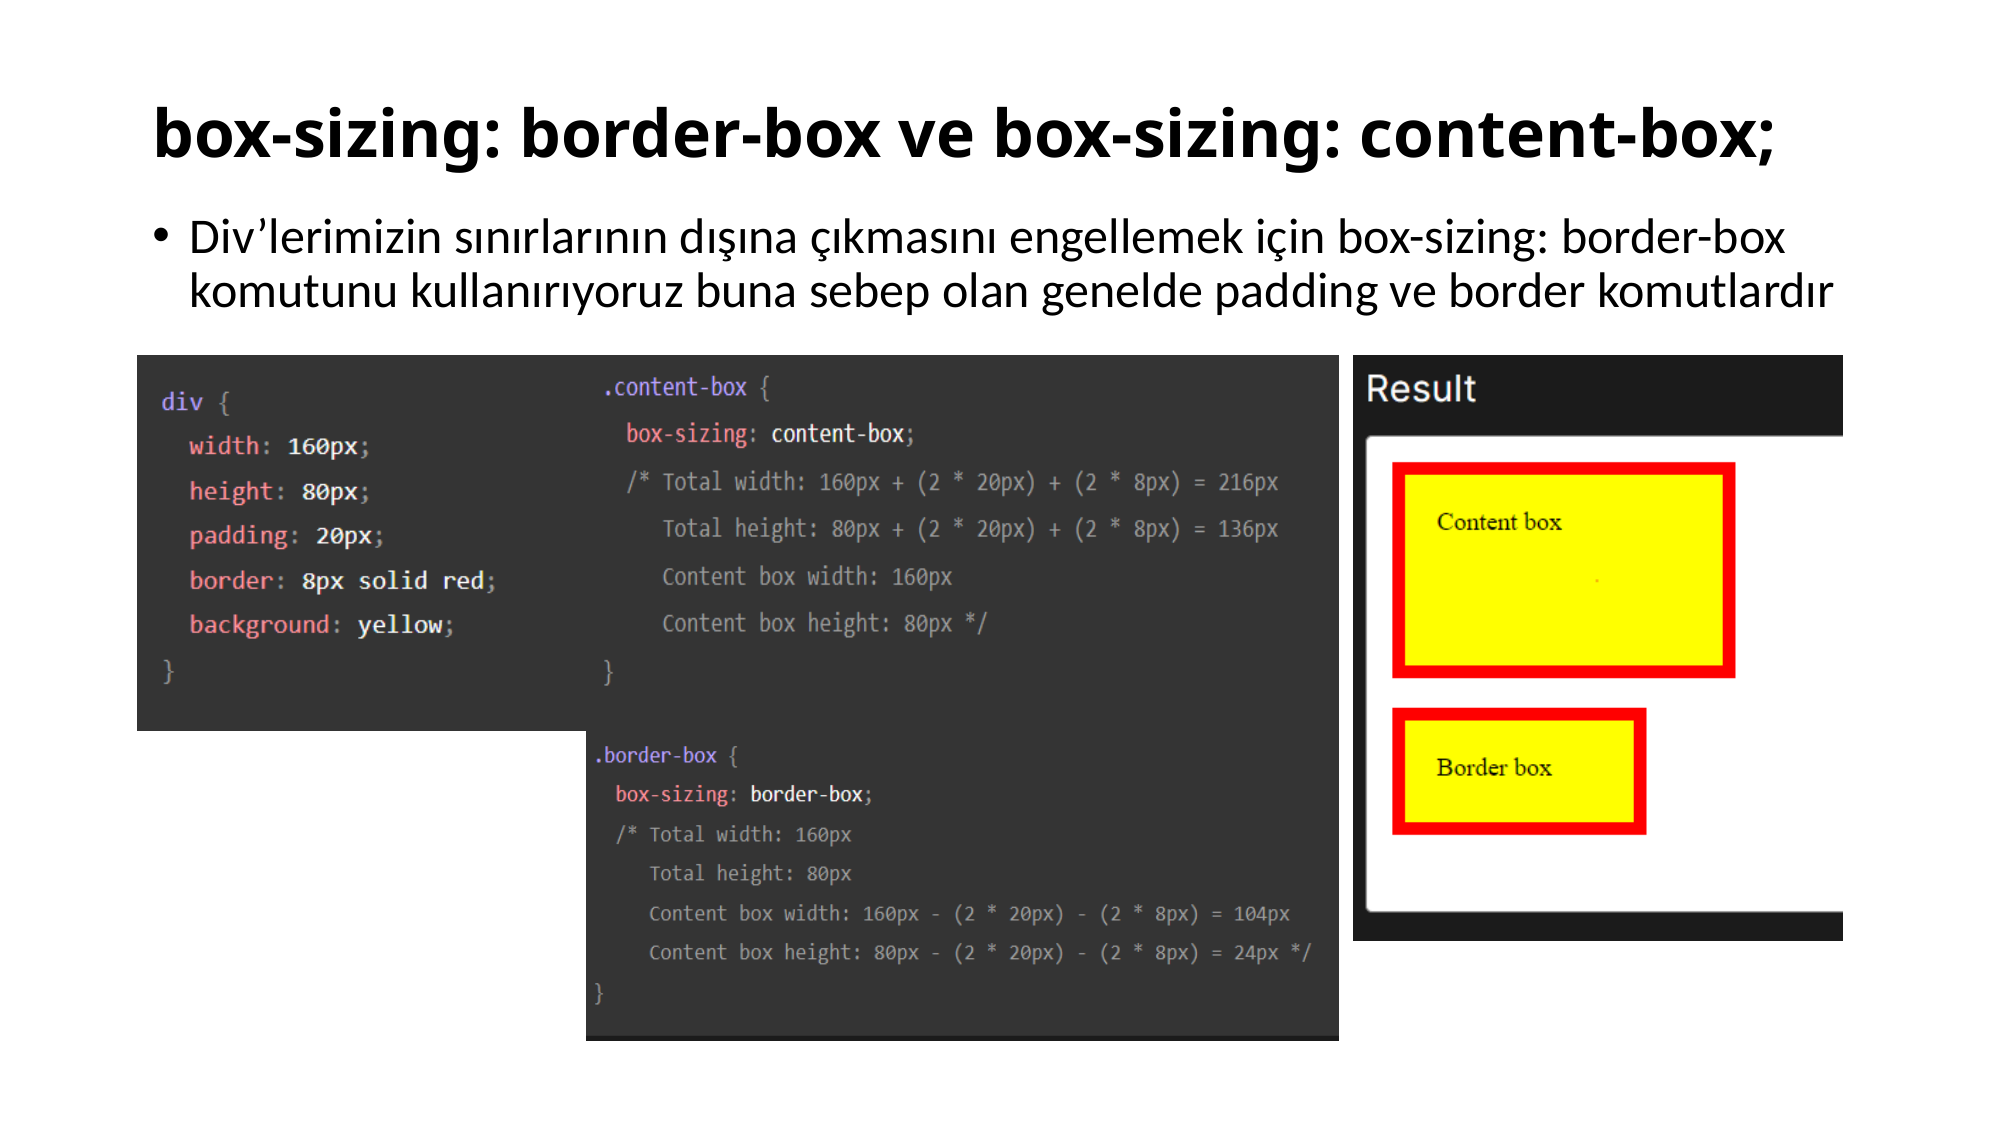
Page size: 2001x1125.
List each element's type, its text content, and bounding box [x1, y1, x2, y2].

picture [1353, 355, 1843, 941]
picture [137, 355, 1339, 1041]
title box-sizing: border-box ve box-sizing: content-box; [137, 59, 1863, 202]
list Div’lerimizin sınırlarının dışına çıkmasını engellemek için box-sizing: border-box komutunu kullanırıyoruz buna sebep olan genelde padding ve border komutlardır [137, 202, 1863, 340]
